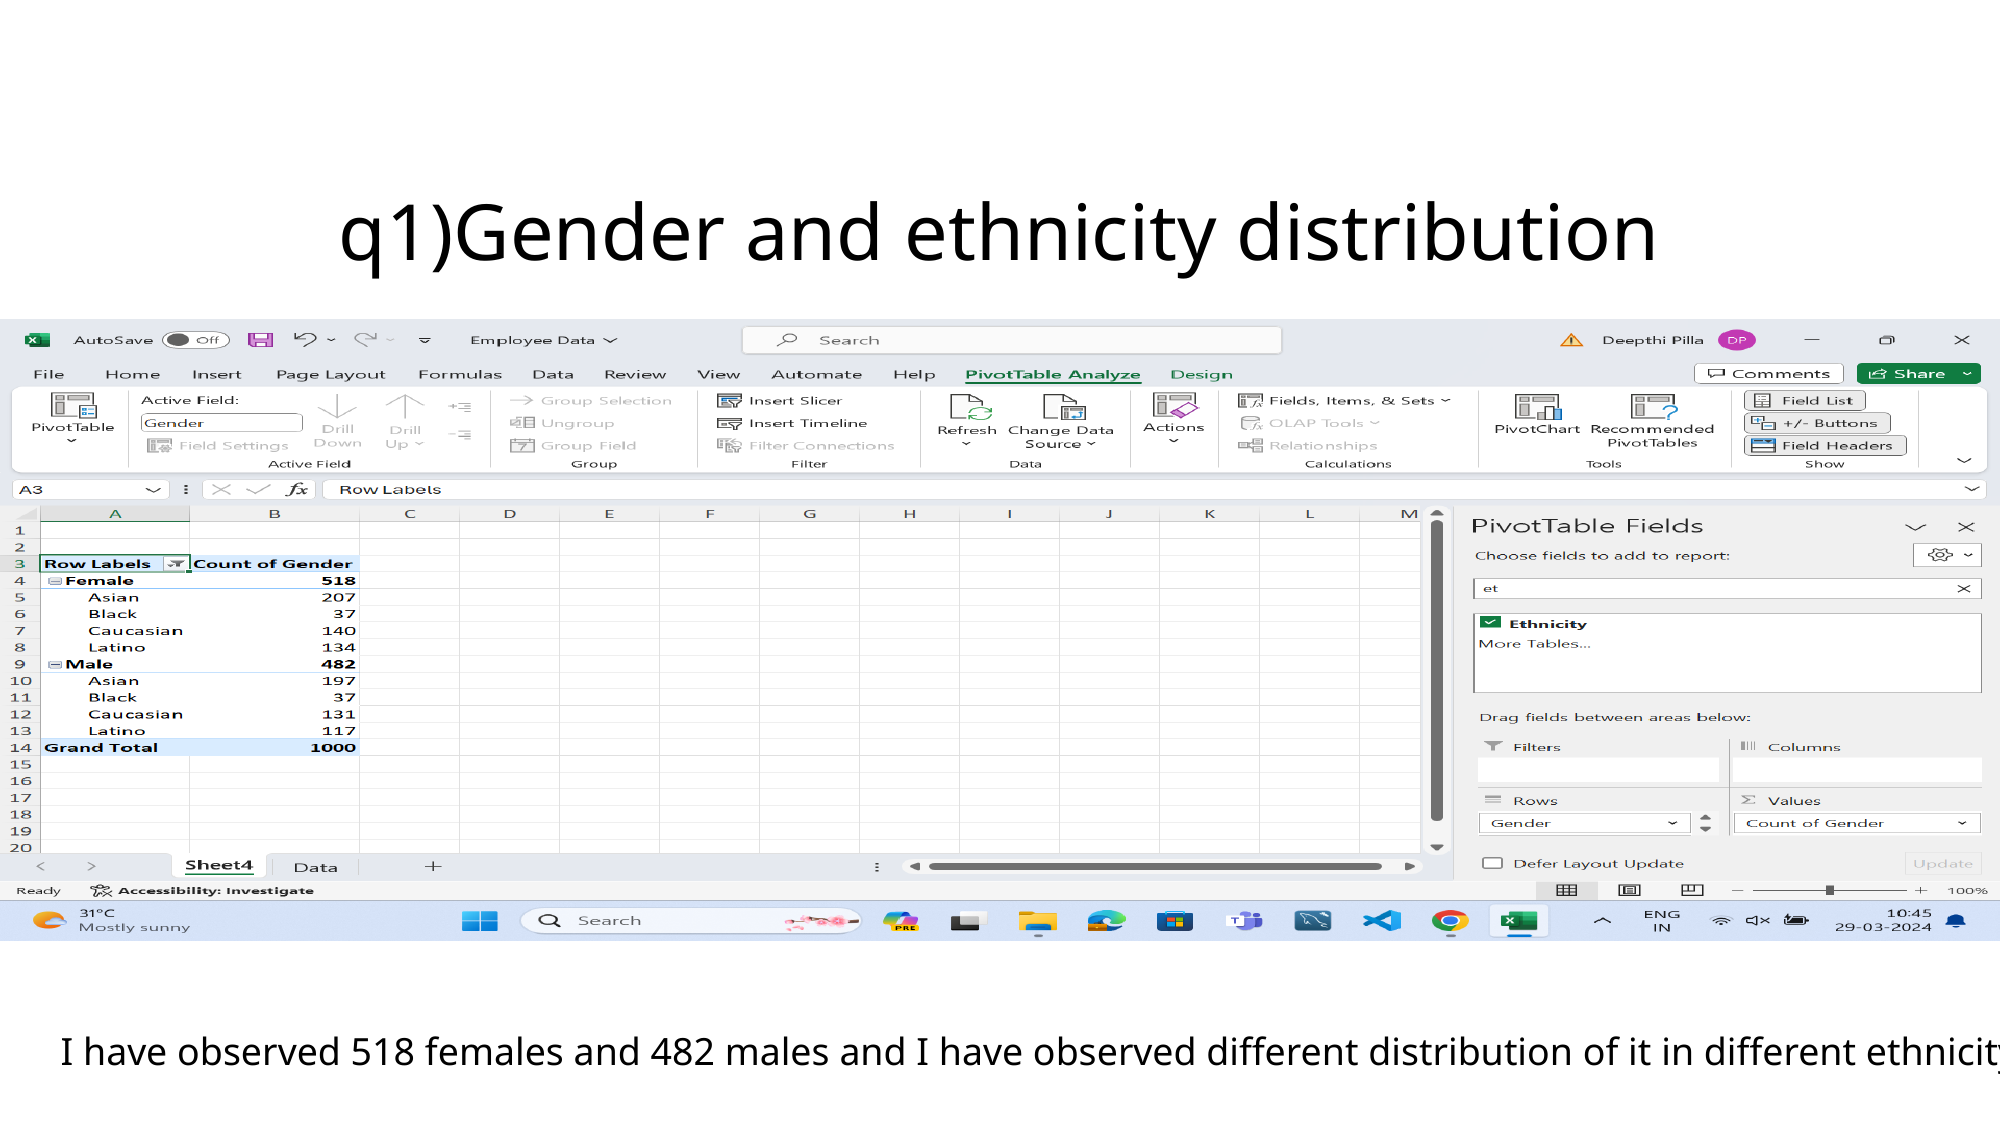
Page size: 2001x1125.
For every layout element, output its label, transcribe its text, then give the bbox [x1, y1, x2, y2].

title q1)Gender and ethnicity distribution [249, 184, 1750, 285]
text_box I have observed 518 females and 482 males and I have observed different distribution of it in different ethnicity [45, 1020, 2000, 1081]
picture [0, 319, 2000, 942]
